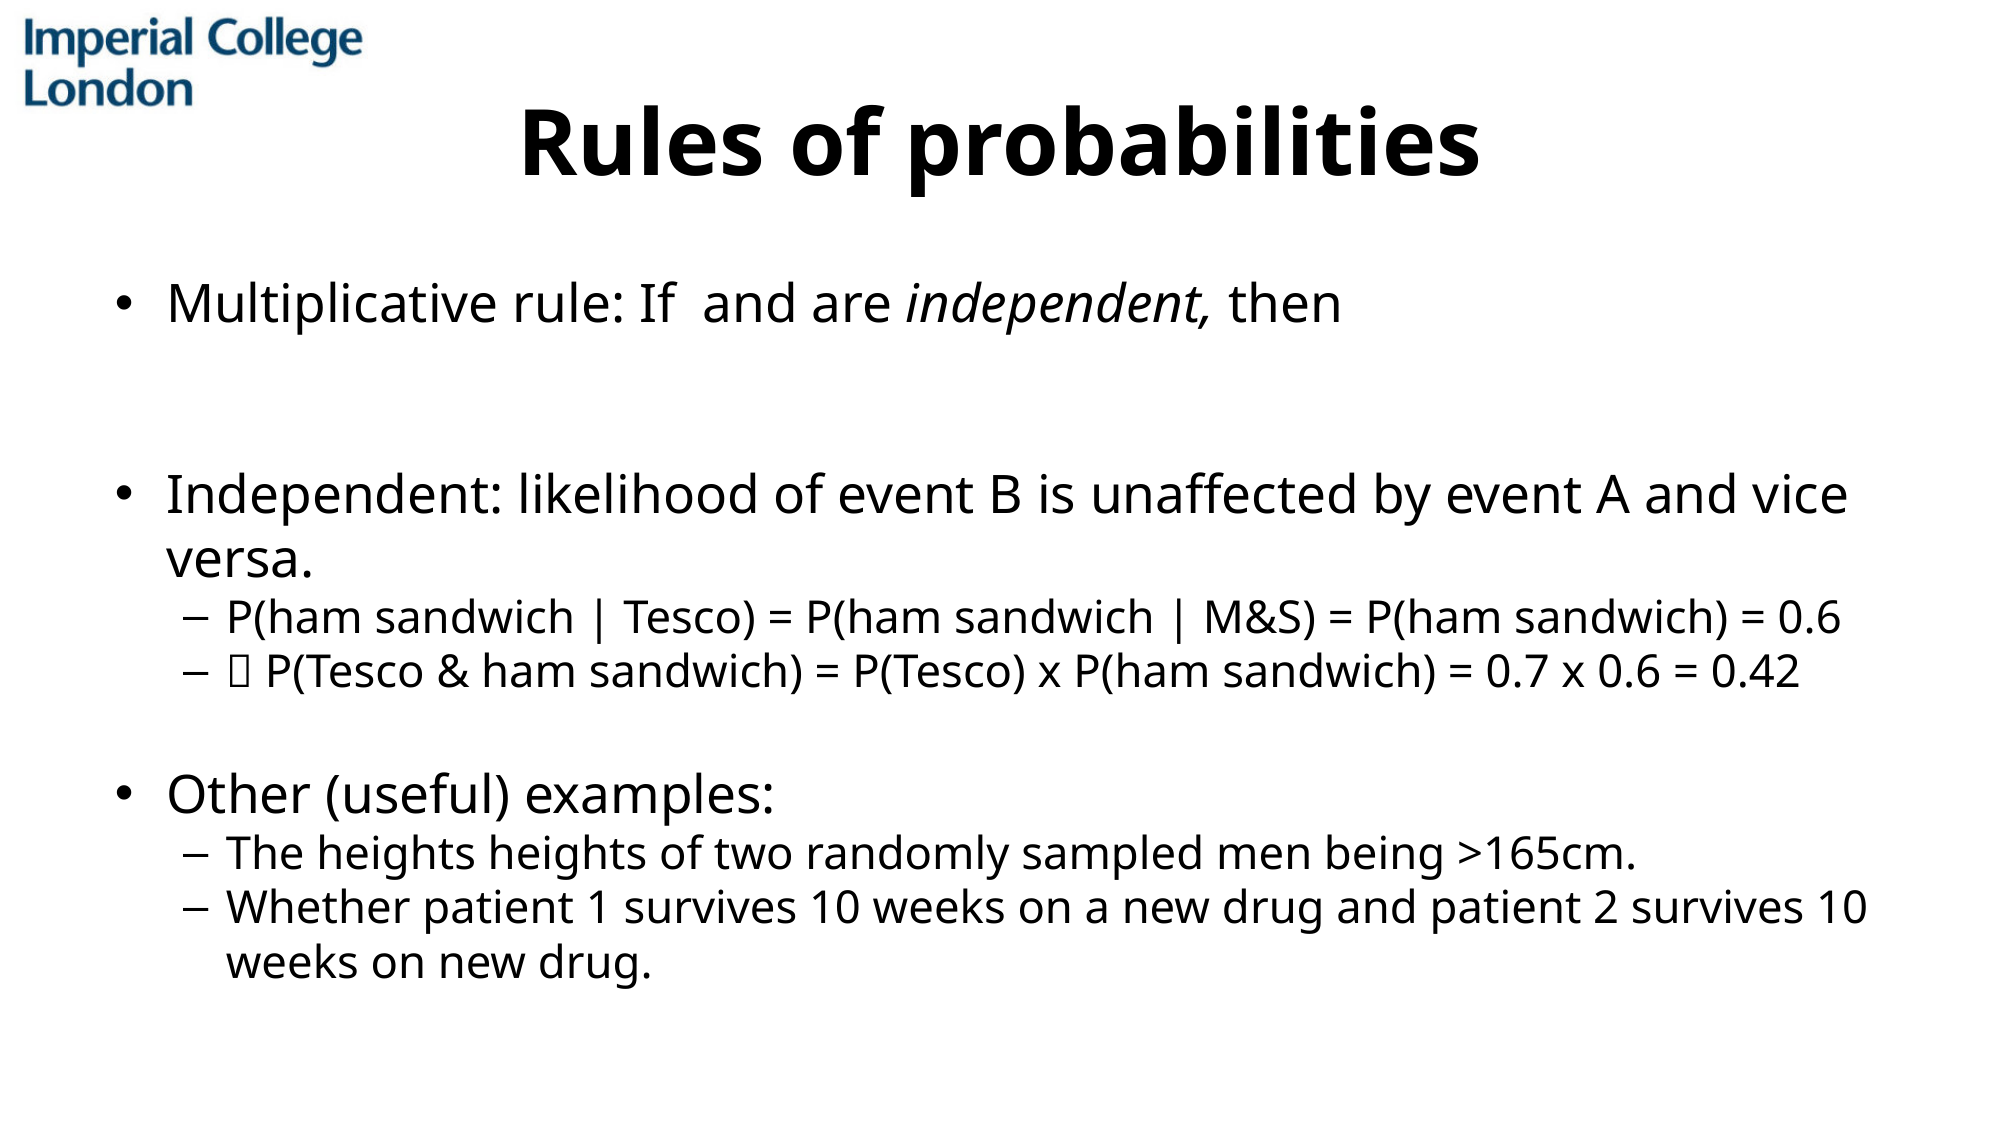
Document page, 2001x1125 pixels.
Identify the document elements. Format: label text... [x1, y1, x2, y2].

title Rules of probabilities [99, 45, 1900, 233]
picture [6, 8, 370, 114]
